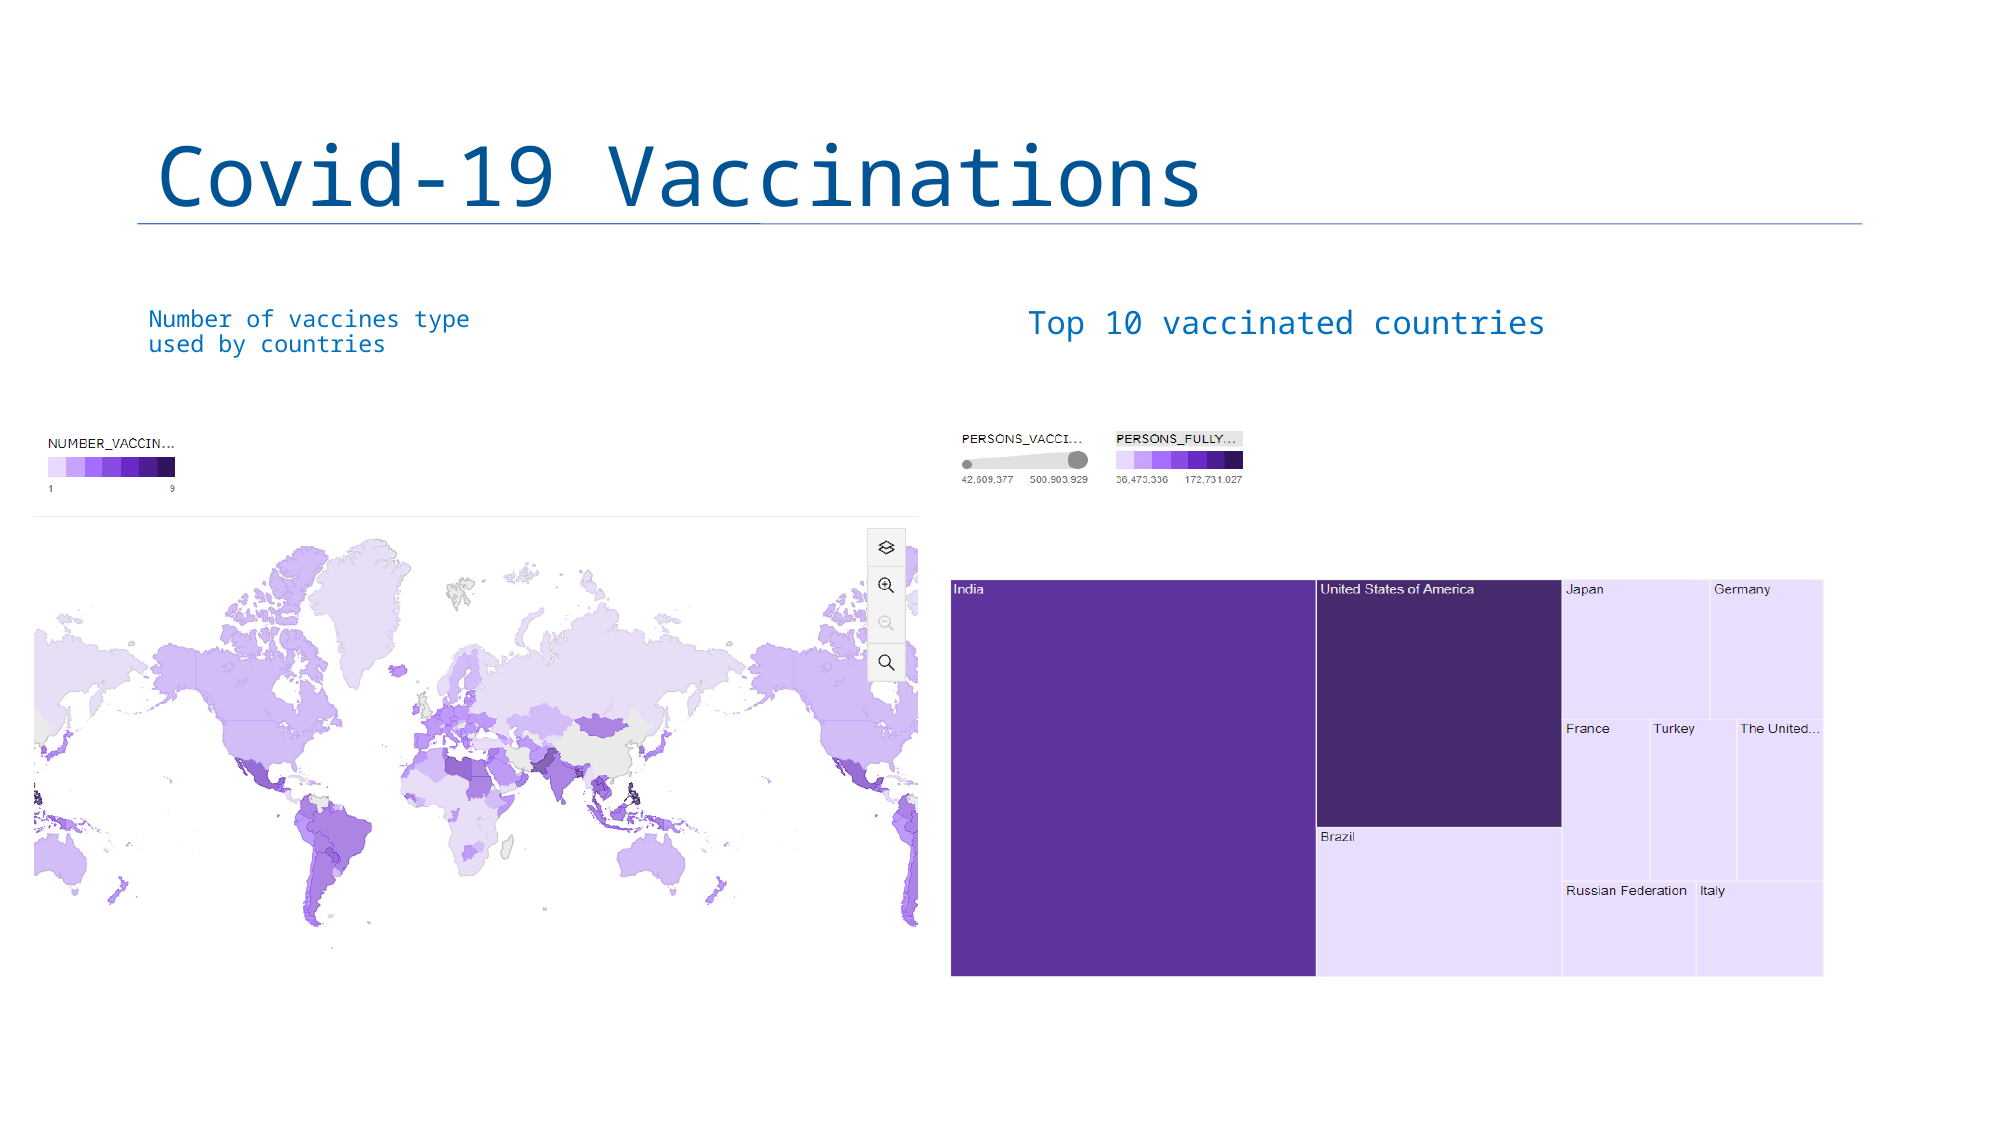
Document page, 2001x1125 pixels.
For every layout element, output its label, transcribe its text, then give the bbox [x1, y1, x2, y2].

list Top 10 vaccinated countries [1012, 299, 1565, 382]
picture [939, 425, 1833, 987]
picture [29, 425, 928, 949]
list Number of vaccines type used by countries [133, 299, 500, 382]
title Covid-19 Vaccinations [141, 70, 1867, 288]
